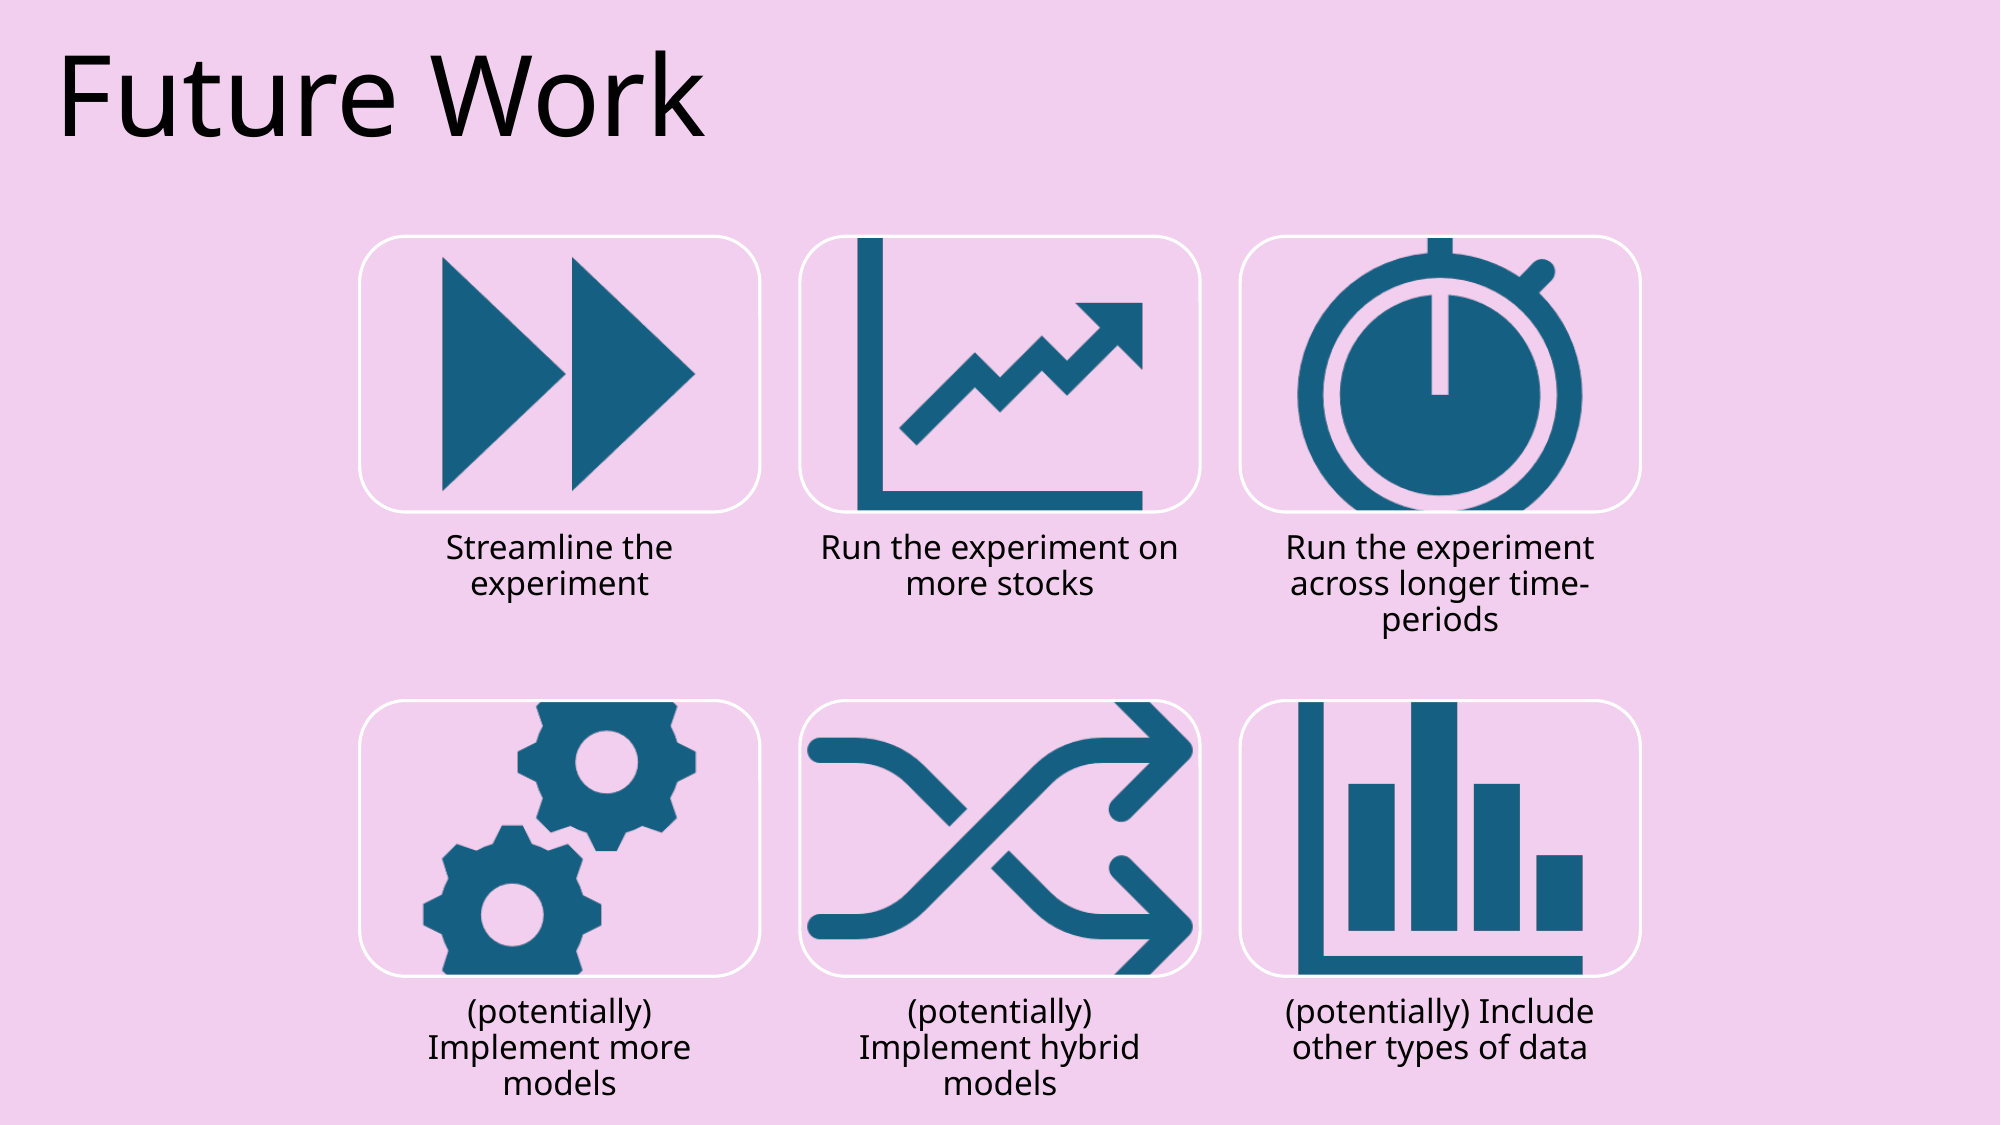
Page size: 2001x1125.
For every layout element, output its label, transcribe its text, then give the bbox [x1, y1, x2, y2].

text_box Future Work [40, 17, 795, 167]
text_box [332, 235, 1668, 1125]
